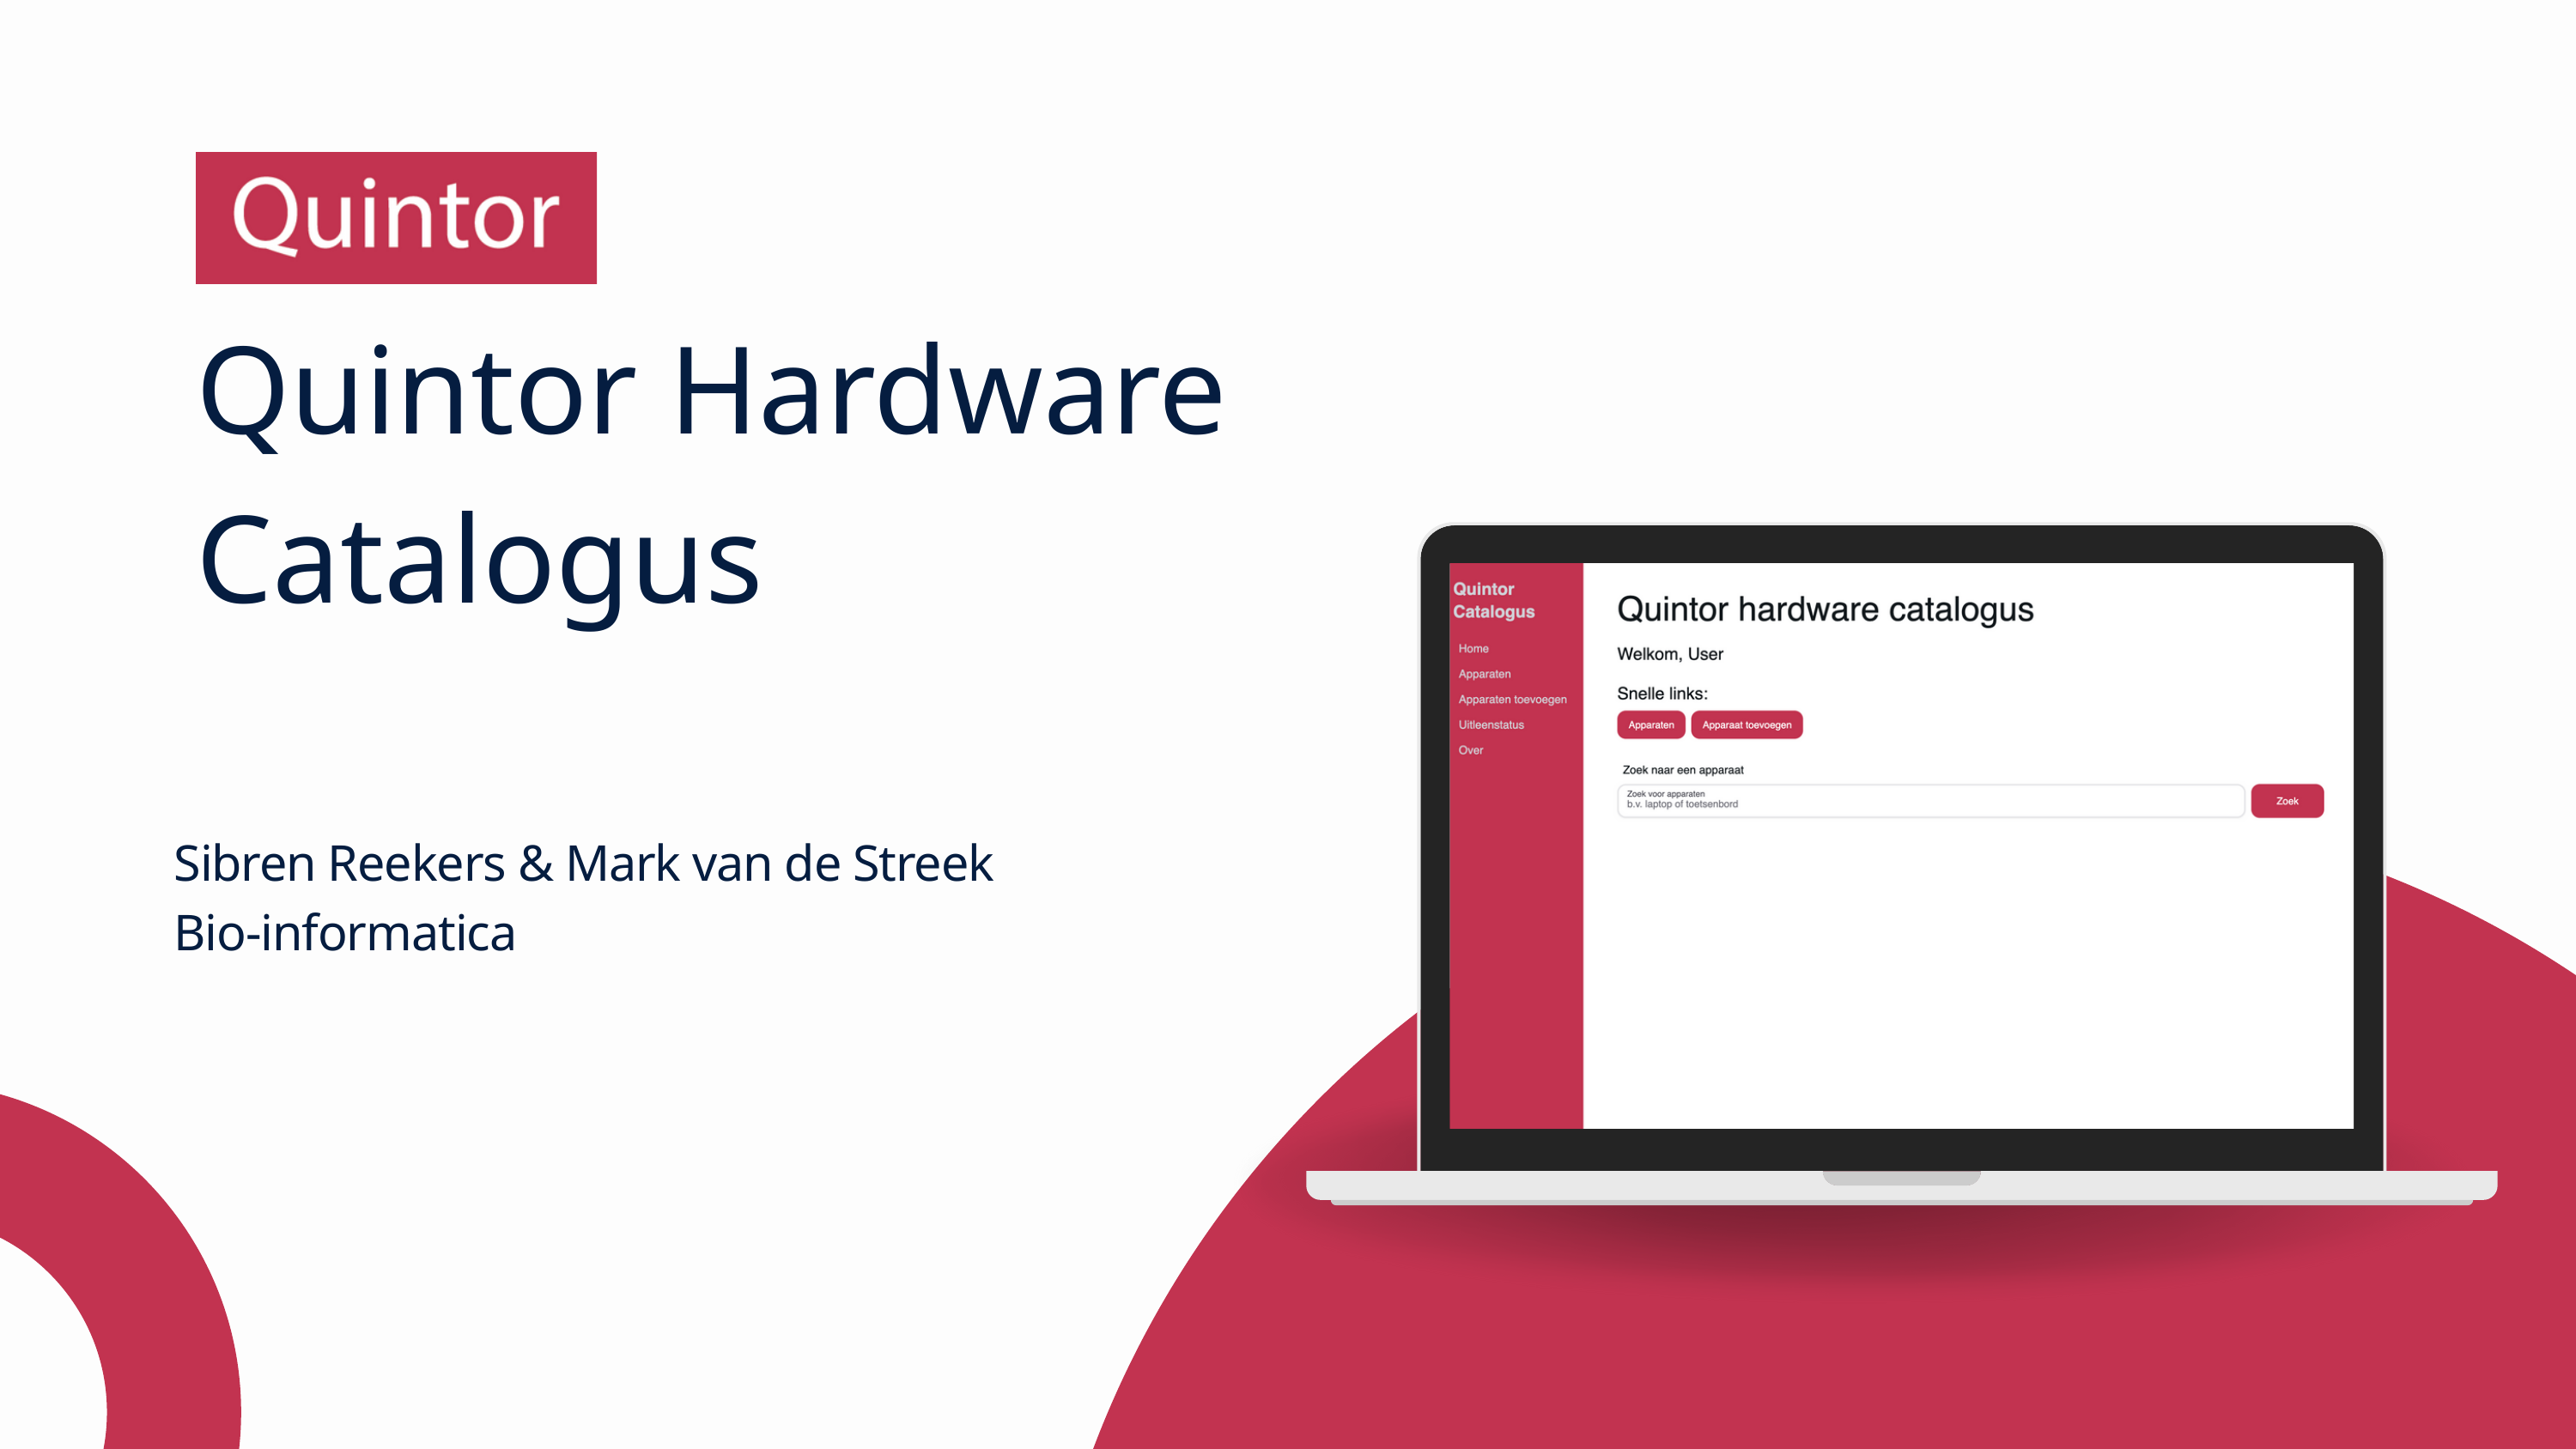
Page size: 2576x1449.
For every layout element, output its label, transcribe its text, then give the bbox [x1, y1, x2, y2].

text_box Quintor Hardware Catalogus [196, 288, 1379, 627]
text_box [196, 152, 598, 284]
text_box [0, 1149, 174, 1449]
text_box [1306, 522, 2498, 1206]
text_box Sibren Reekers & Mark van de Streek Bio-informatica [173, 822, 1023, 961]
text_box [1029, 806, 2576, 1449]
